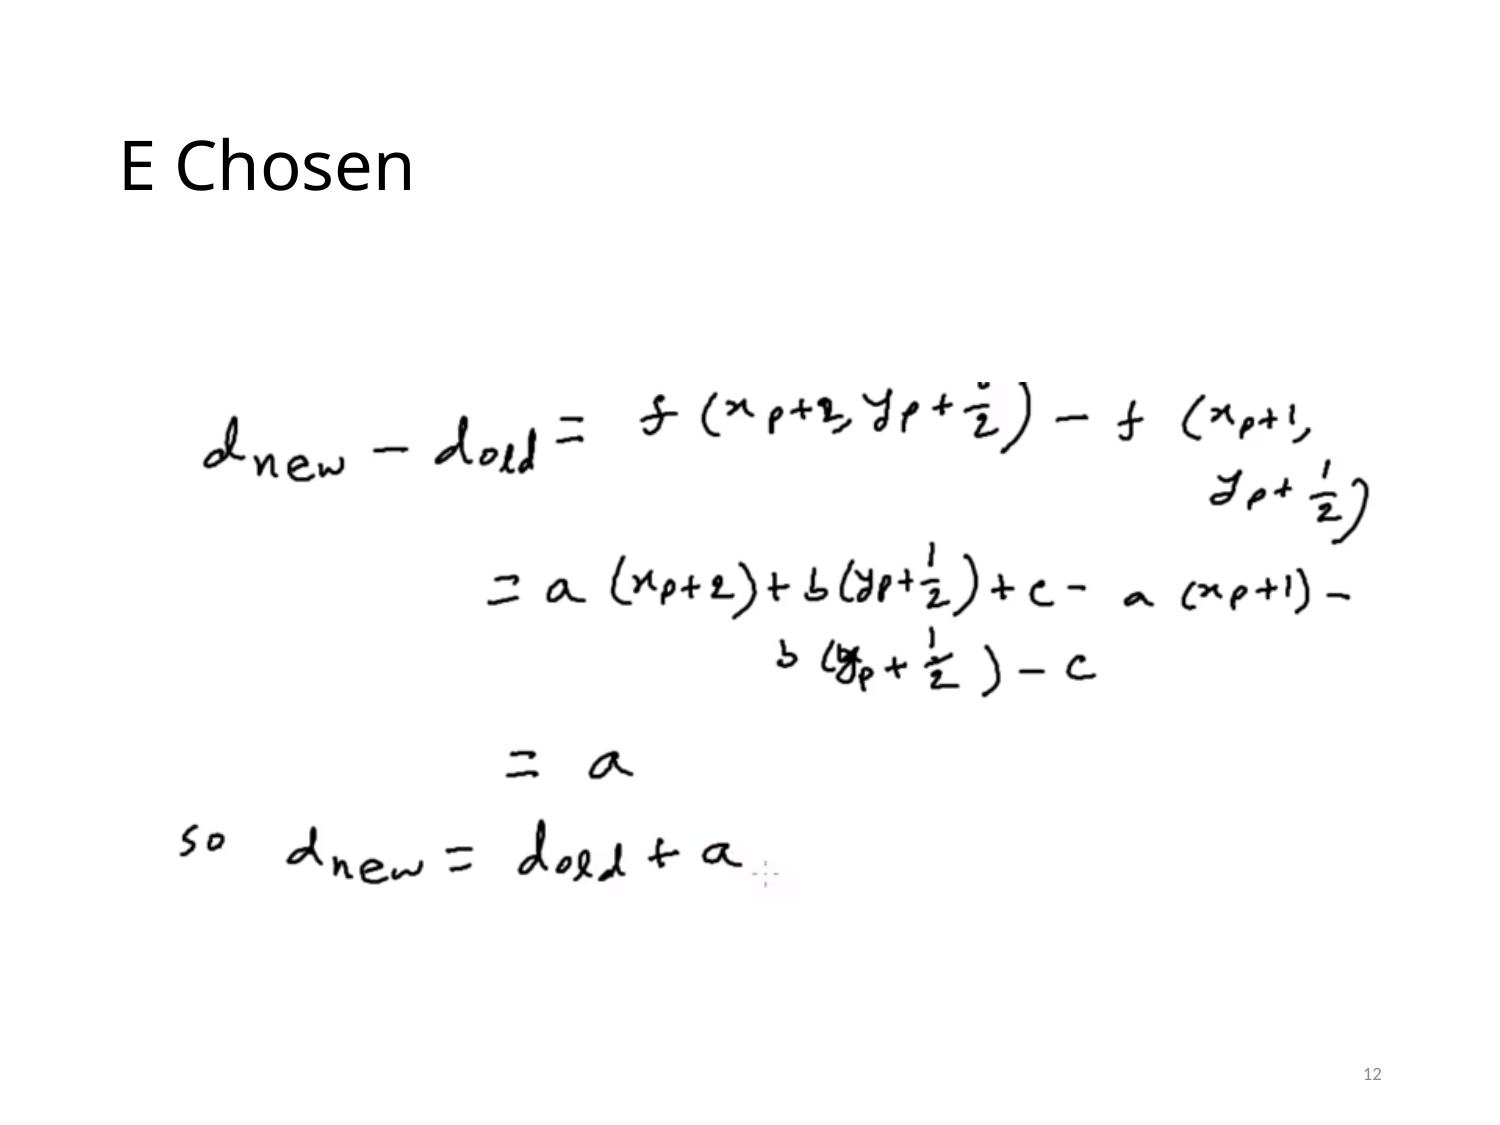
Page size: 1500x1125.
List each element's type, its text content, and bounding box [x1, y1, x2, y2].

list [122, 382, 1378, 930]
title E Chosen [103, 59, 1397, 278]
slide_number 12 [1059, 1042, 1397, 1103]
